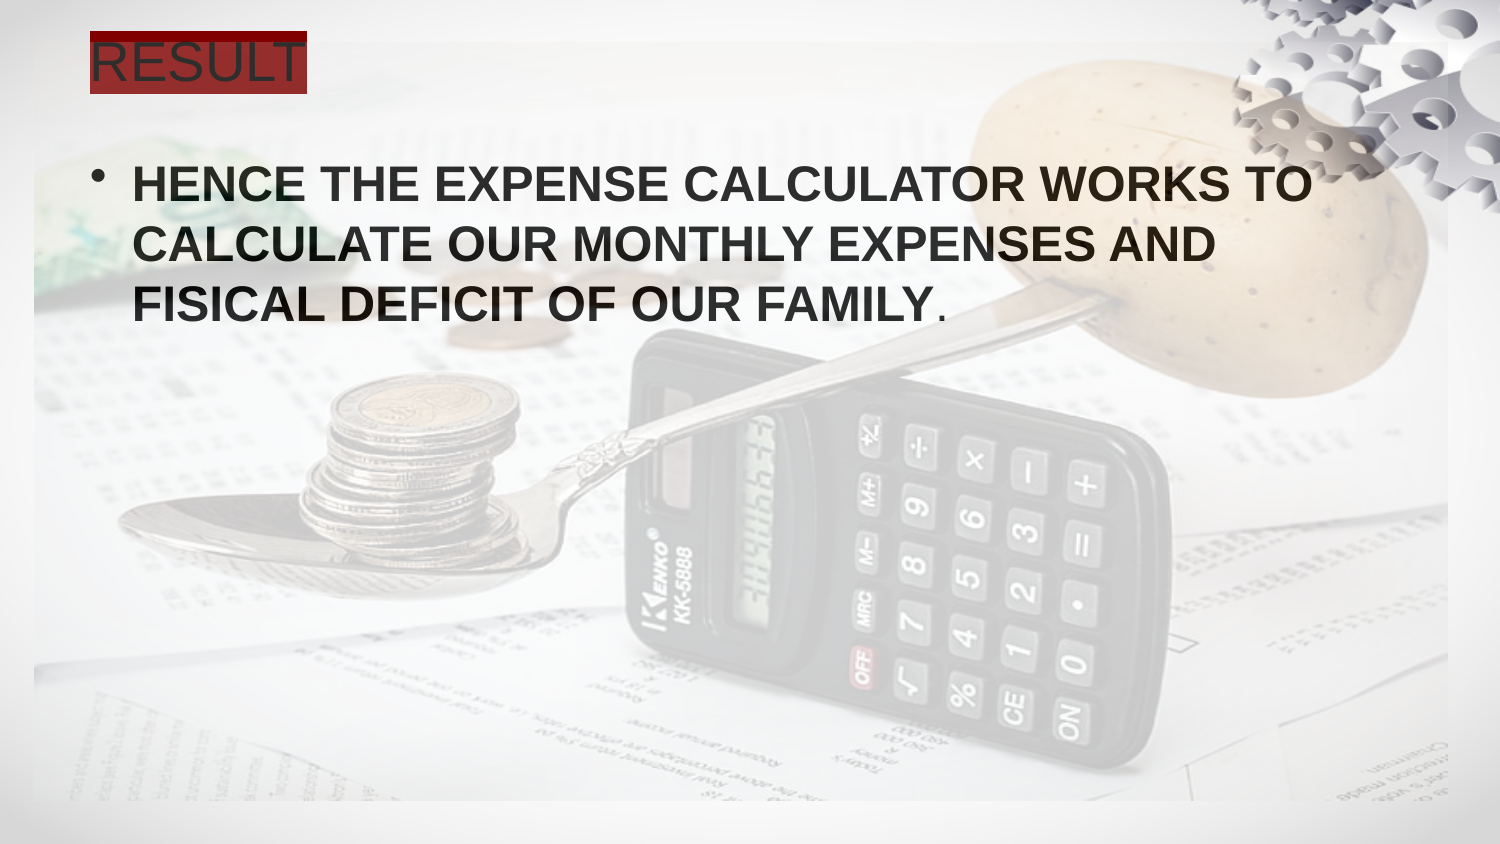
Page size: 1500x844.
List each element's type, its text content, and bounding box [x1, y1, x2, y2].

title RESULT [74, 23, 1426, 42]
picture [0, 0, 1500, 844]
